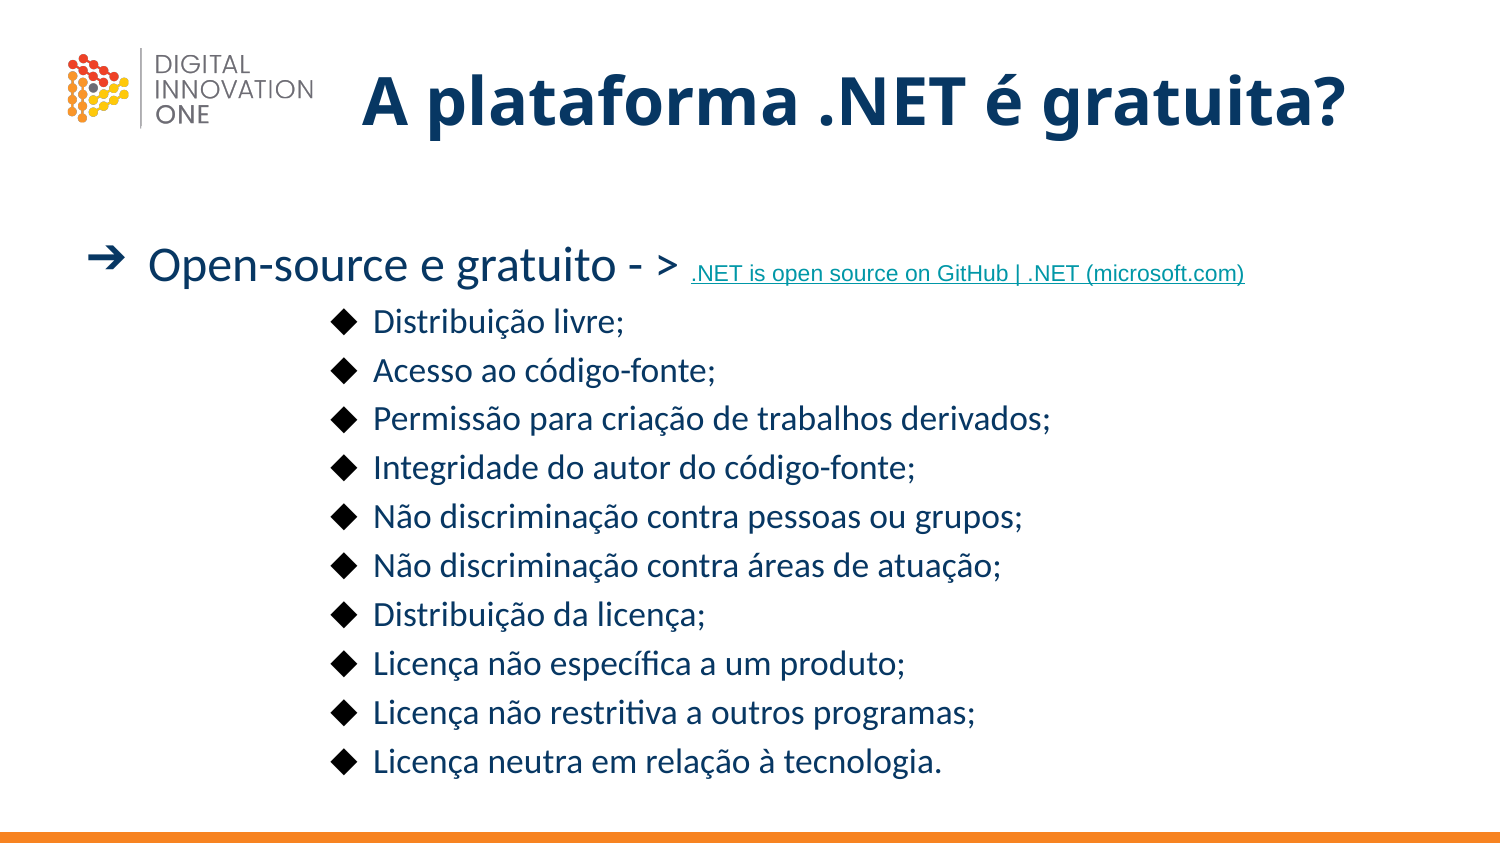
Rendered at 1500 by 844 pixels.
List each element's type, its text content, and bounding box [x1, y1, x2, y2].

text_box Open-source e gratuito - > .NET is open source on GitHub | .NET (microsoft.com) Distribuição livre; Acesso ao código-fonte; Permissão para criação de trabalhos derivados; Integridade do autor do código-fonte; Não discriminação contra pessoas ou grupos; Não discriminação contra áreas de atuação; Distribuição da licença; Licença não específica a um produto; Licença não restritiva a outros programas; Licença neutra em relação à tecnologia. [58, 216, 1449, 717]
picture [50, 39, 331, 138]
text_box [0, 832, 1500, 843]
subtitle A plataforma .NET é gratuita? [347, 50, 1449, 148]
